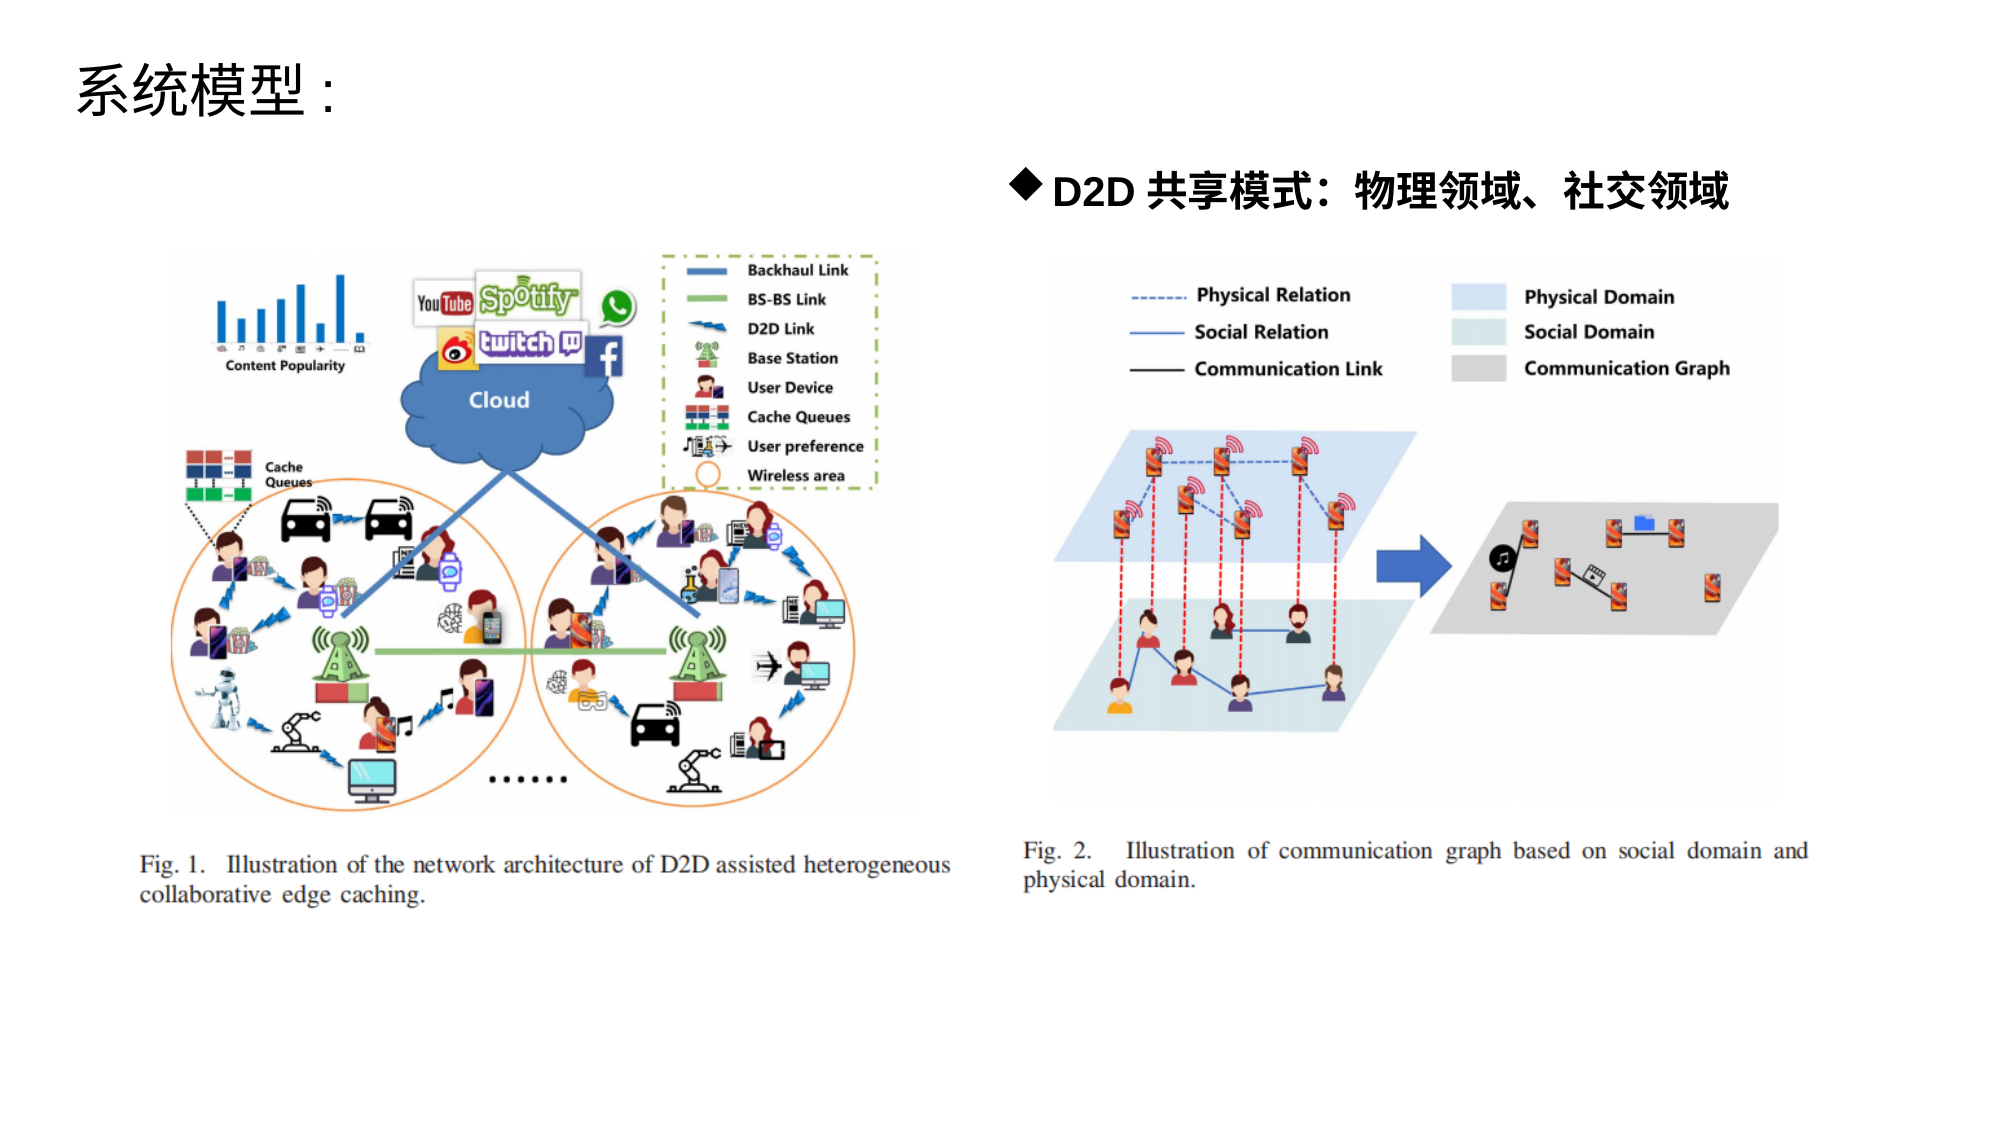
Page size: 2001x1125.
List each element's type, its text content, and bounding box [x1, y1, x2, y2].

text_box D2D共享模式：物理领域、社交领域 [990, 132, 2000, 223]
picture [96, 233, 963, 918]
text_box 系统模型: [58, 46, 583, 132]
picture [1006, 239, 1830, 911]
